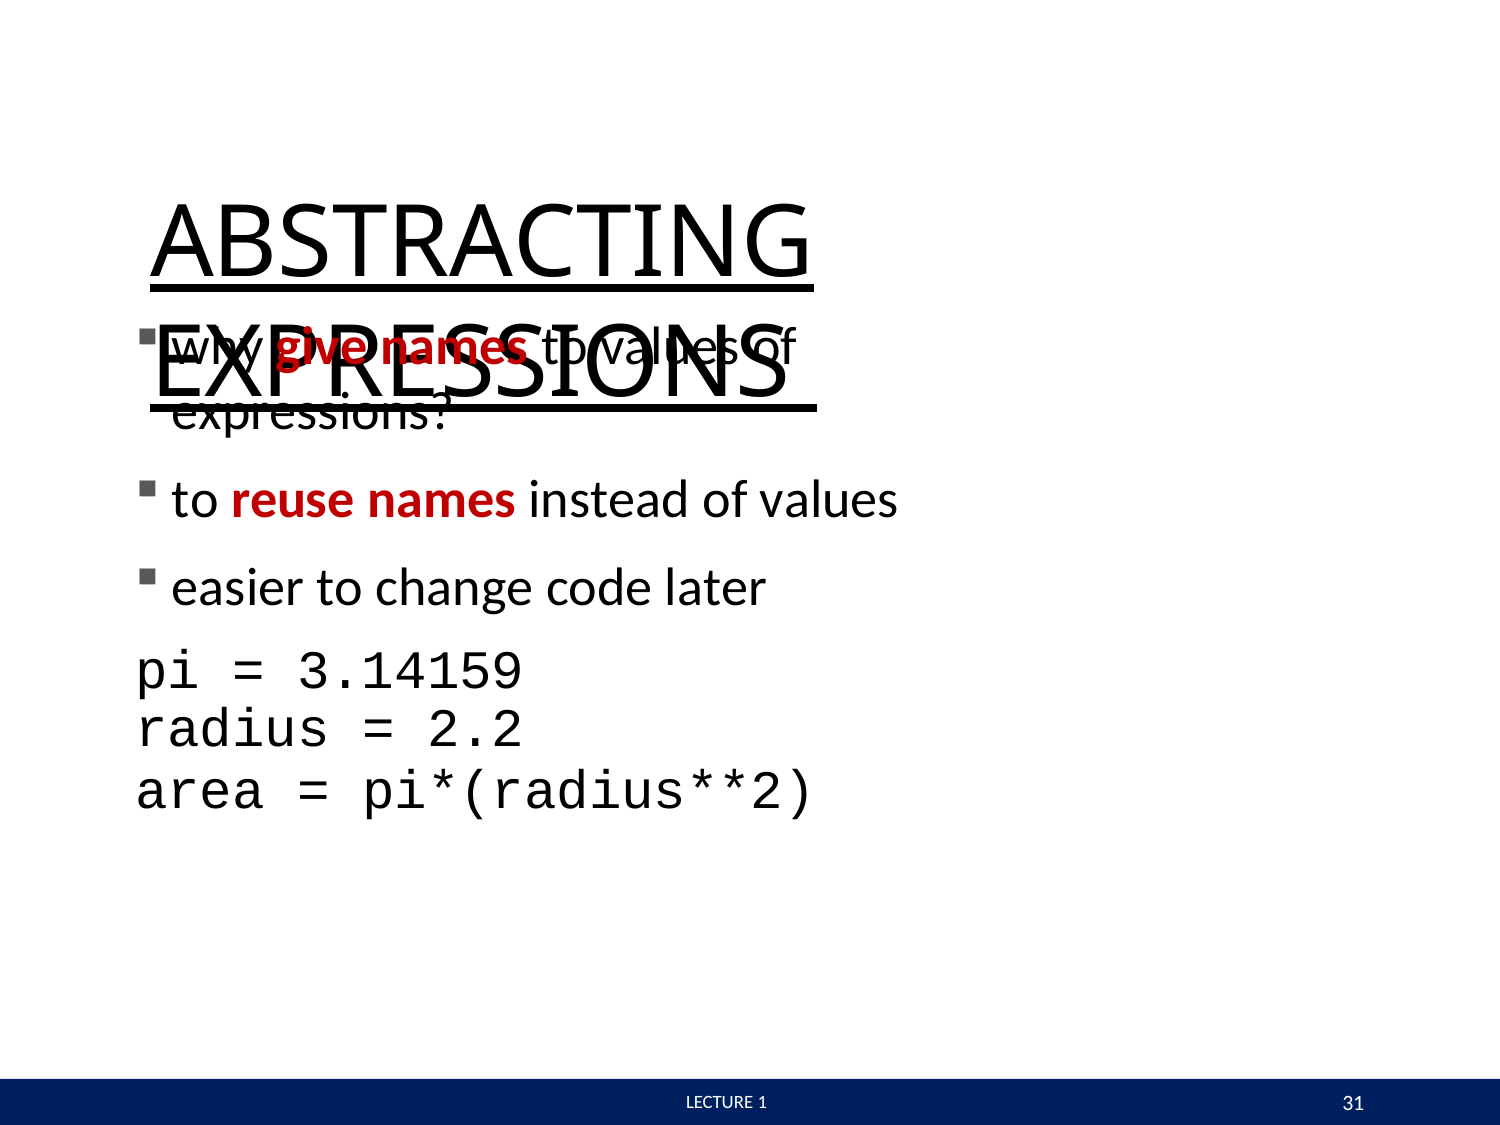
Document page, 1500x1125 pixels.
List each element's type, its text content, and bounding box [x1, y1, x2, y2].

footer LECTURE 1 [679, 1090, 821, 1125]
text_box why give names to values of expressions? to reuse names instead of values easier to change code later pi = 3.14159 radius = 2.2 area = pi*(radius**2) [132, 310, 1090, 820]
slide_number 31 [1338, 1088, 1369, 1125]
title ABSTRACTING EXPRESSIONS [102, 74, 1398, 537]
